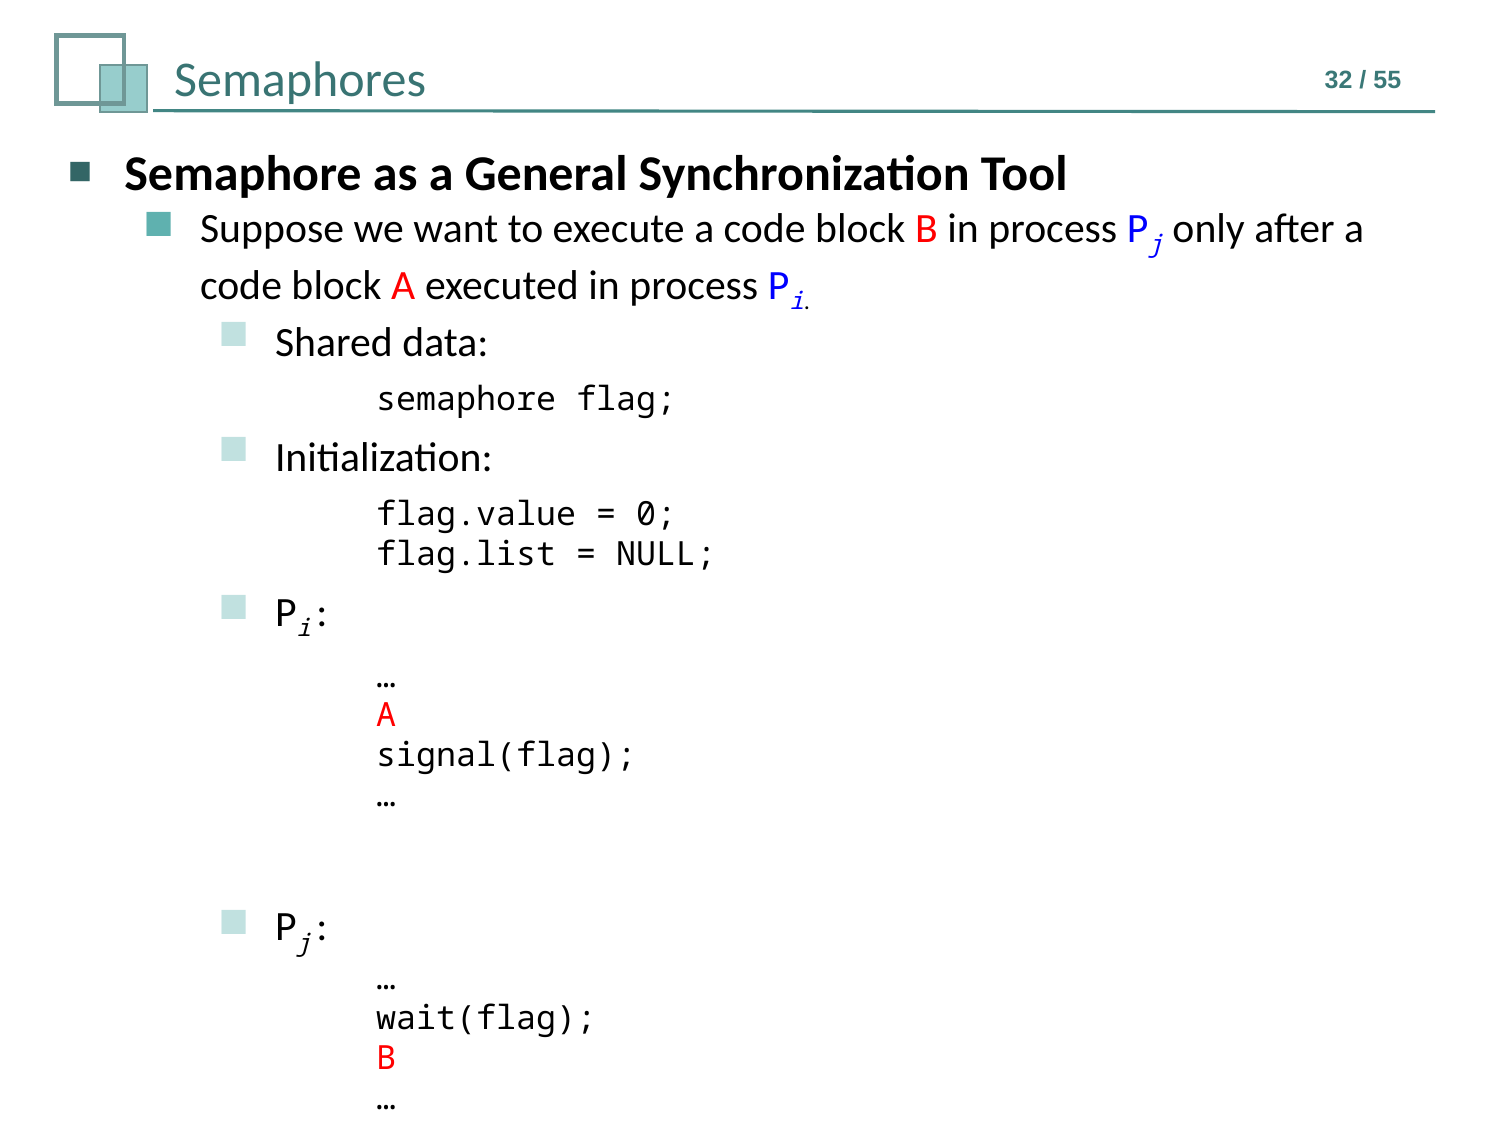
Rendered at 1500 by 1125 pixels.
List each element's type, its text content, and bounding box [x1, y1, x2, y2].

list Semaphore as a General Synchronization Tool Suppose we want to execute a code block B in process Pj only after a code block A executed in process Pi. Shared data: semaphore flag; Initialization: flag.value = 0; flag.list = NULL; Pi : … A signal(flag); … Pj : … wait(flag); B … [53, 118, 1436, 1065]
